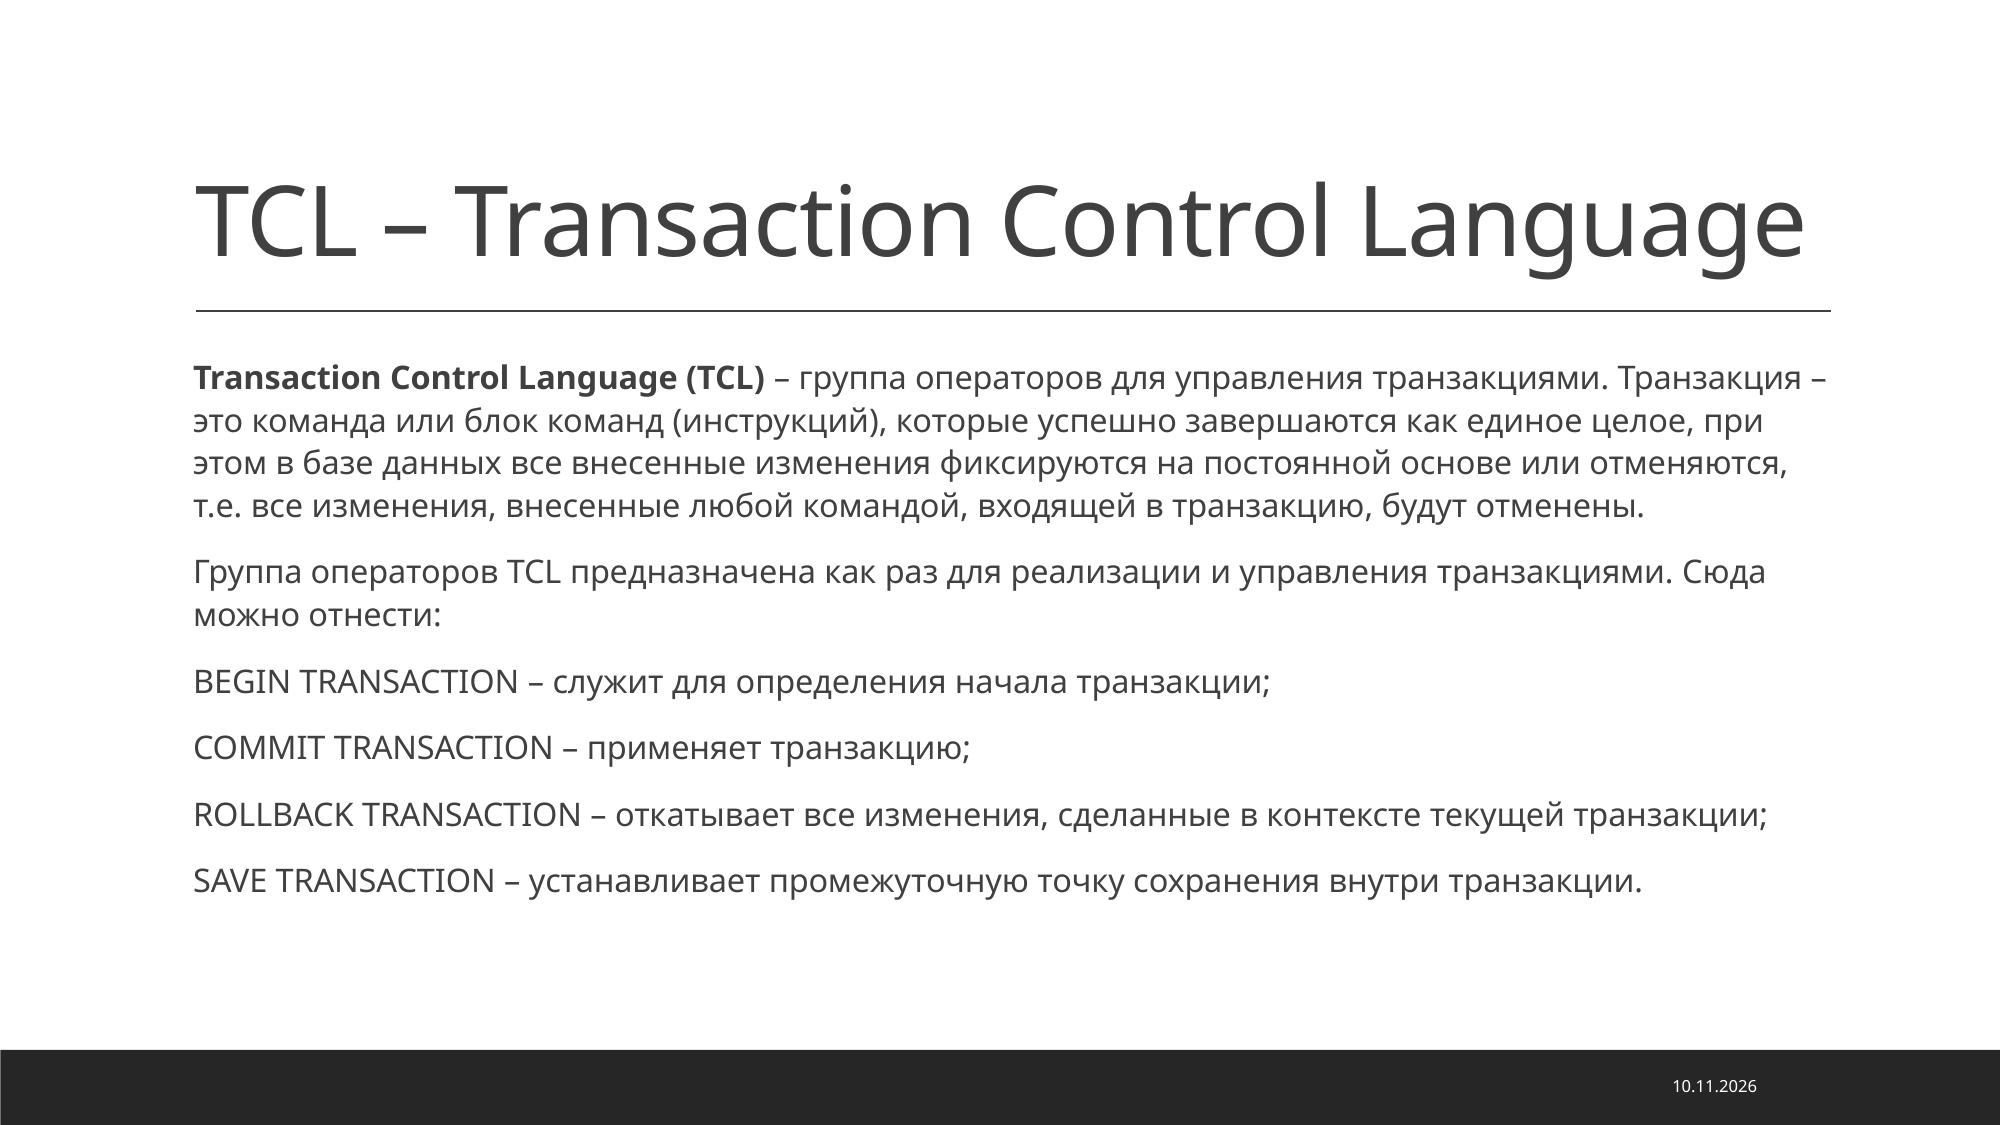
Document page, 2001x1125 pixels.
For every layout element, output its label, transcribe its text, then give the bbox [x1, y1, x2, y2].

list Transaction Control Language (TCL) – группа операторов для управления транзакциями. Транзакция – это команда или блок команд (инструкций), которые успешно завершаются как единое целое, при этом в базе данных все внесенные изменения фиксируются на постоянной основе или отменяются, т.е. все изменения, внесенные любой командой, входящей в транзакцию, будут отменены. Группа операторов TCL предназначена как раз для реализации и управления транзакциями. Сюда можно отнести: BEGIN TRANSACTION – служит для определения начала транзакции; COMMIT TRANSACTION – применяет транзакцию; ROLLBACK TRANSACTION – откатывает все изменения, сделанные в контексте текущей транзакции; SAVE TRANSACTION – устанавливает промежуточную точку сохранения внутри транзакции. [180, 345, 1830, 963]
title TCL – Transaction Control Language [180, 47, 1830, 285]
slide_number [1348, 1057, 1773, 1118]
